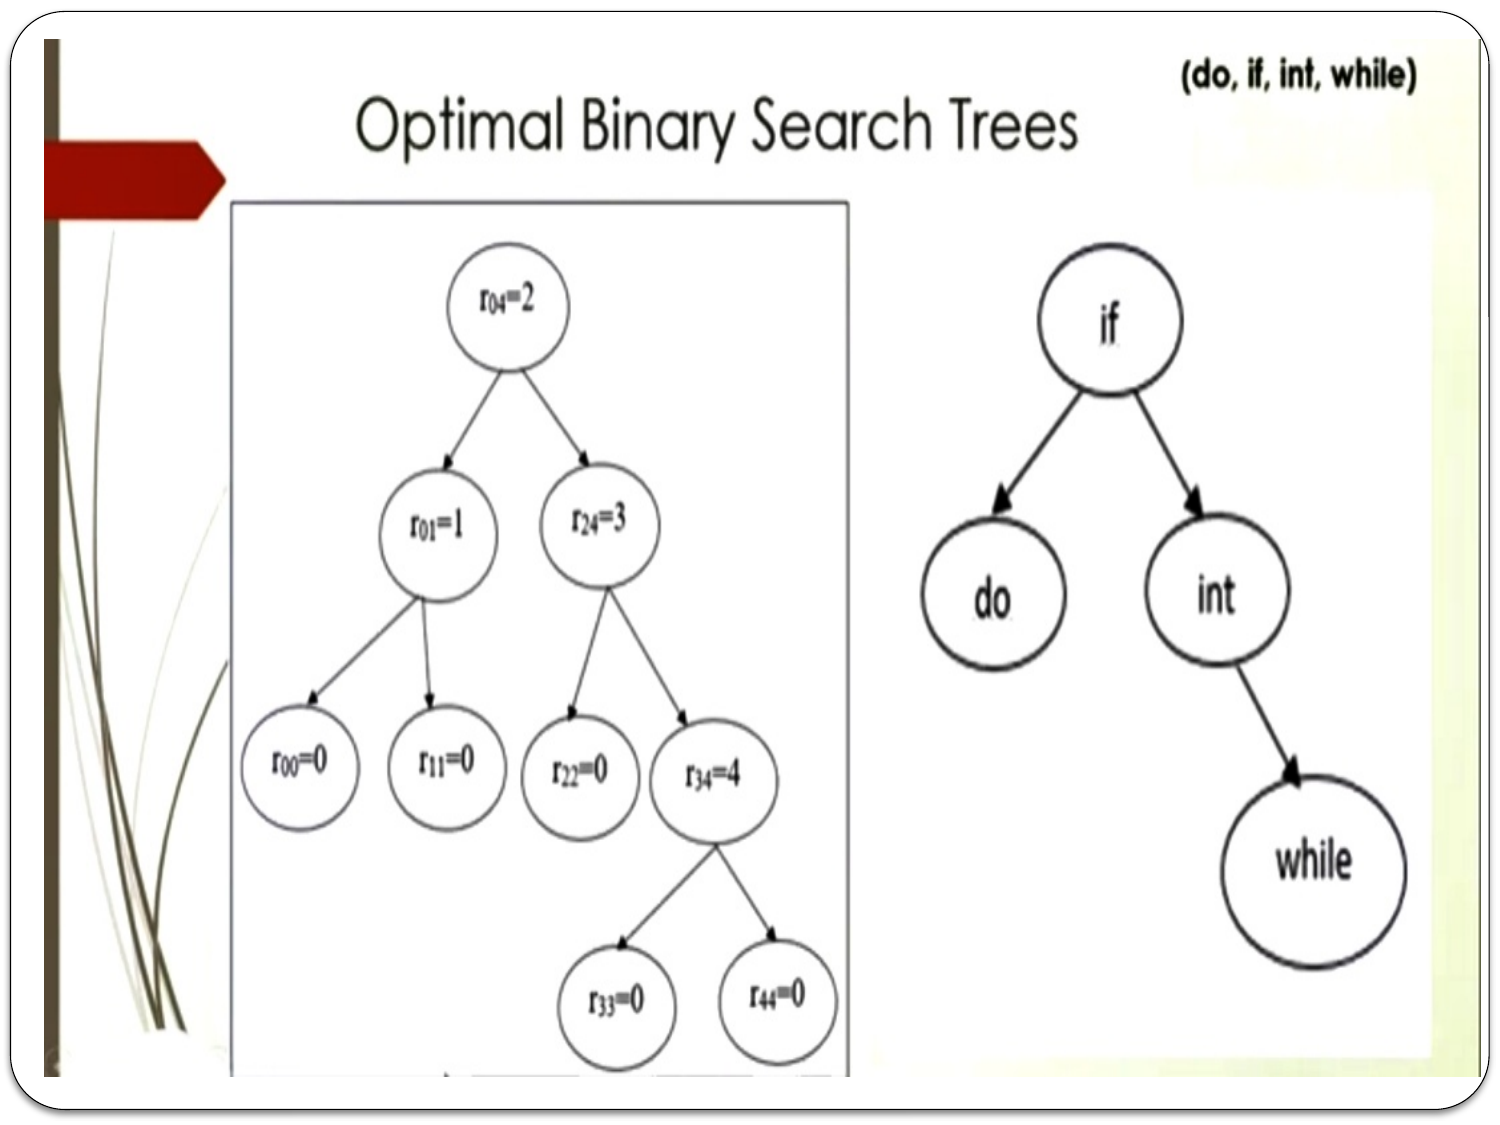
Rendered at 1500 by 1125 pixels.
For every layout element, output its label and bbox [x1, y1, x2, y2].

picture [43, 38, 1482, 1077]
